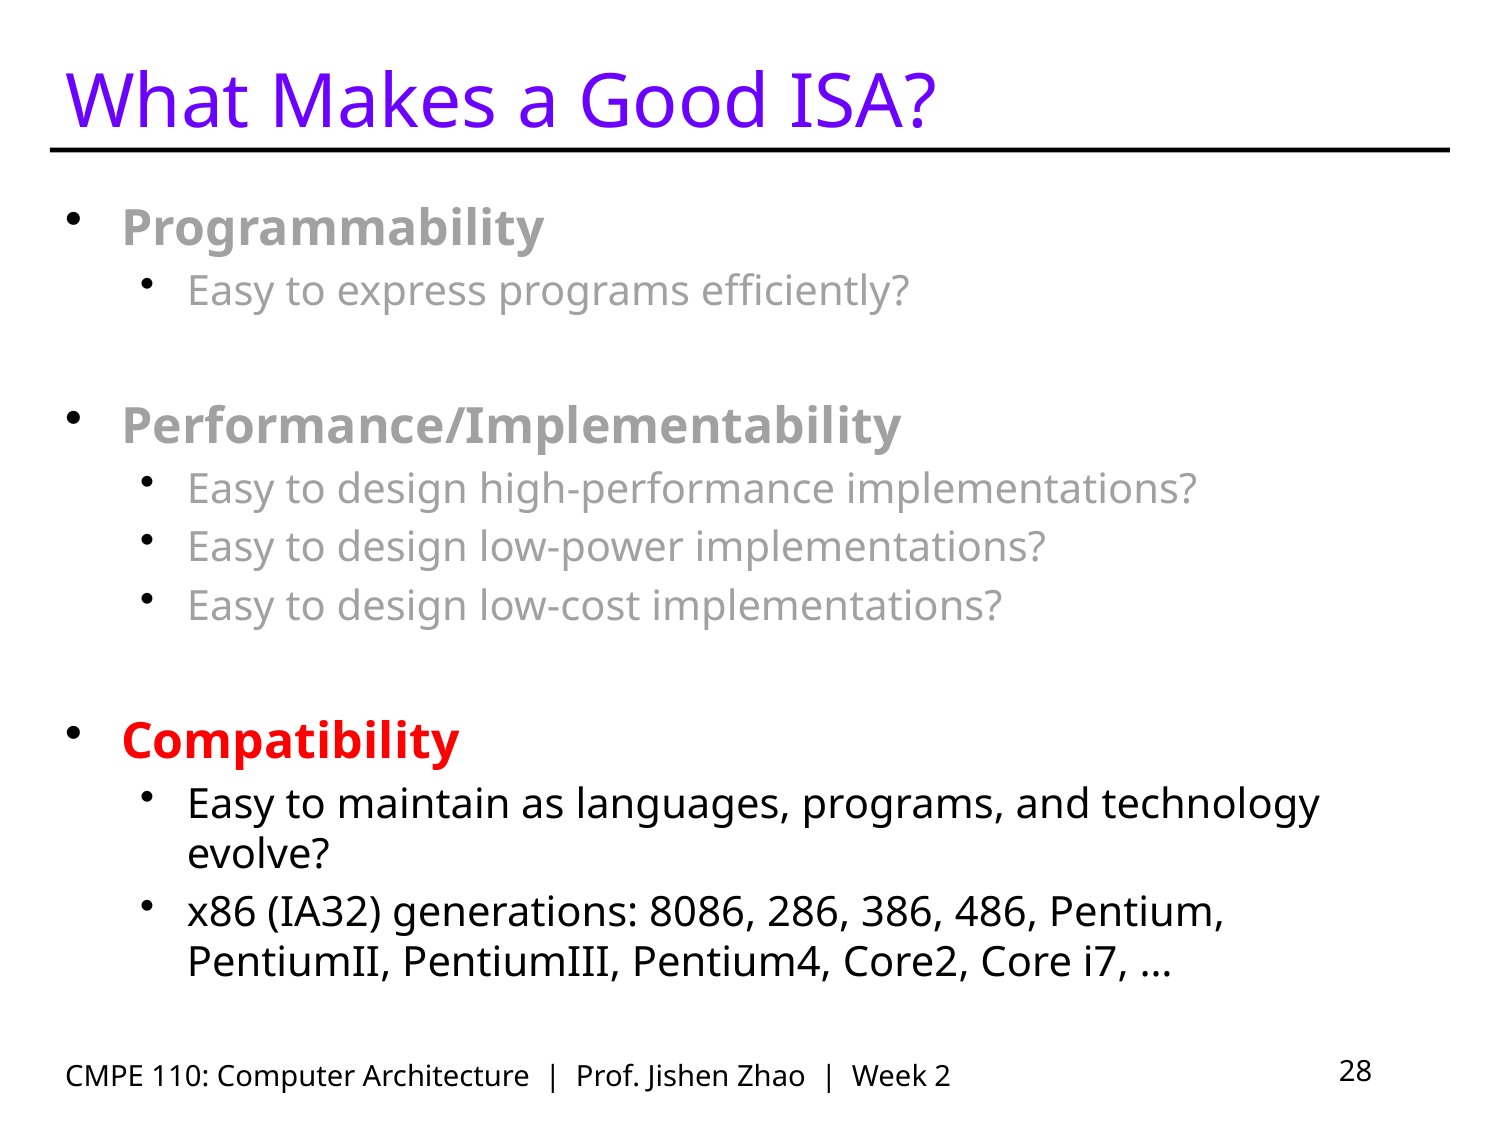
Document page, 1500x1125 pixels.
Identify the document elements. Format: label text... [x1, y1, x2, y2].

slide_number 28 [1074, 1049, 1388, 1101]
list Programmability Easy to express programs efficiently? Performance/Implementability Easy to design high-performance implementations? Easy to design low-power implementations? Easy to design low-cost implementations? Compatibility Easy to maintain as languages, programs, and technology evolve? x86 (IA32) generations: 8086, 286, 386, 486, Pentium, PentiumII, PentiumIII, Pentium4, Core2, Core i7, … [49, 187, 1451, 1026]
title What Makes a Good ISA? [49, 37, 1451, 151]
footer CMPE 110: Computer Architecture | Prof. Jishen Zhao | Week 2 [49, 1049, 988, 1101]
